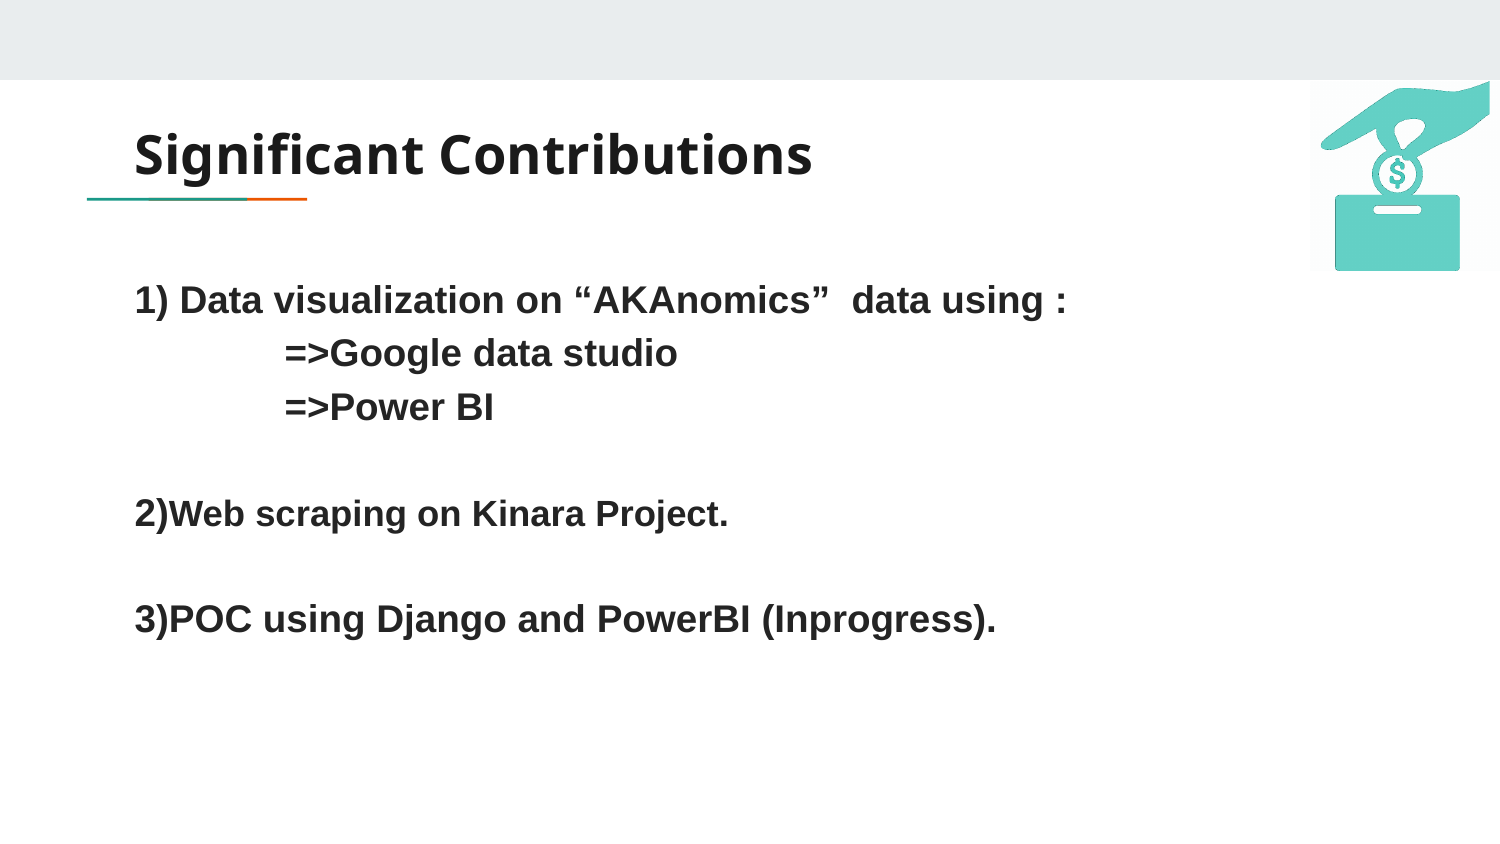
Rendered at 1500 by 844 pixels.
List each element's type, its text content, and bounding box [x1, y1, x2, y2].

picture [1310, 80, 1500, 271]
list 1) Data visualization on “AKAnomics” data using : =>Google data studio =>Power BI 2)Web scraping on Kinara Project. 3)POC using Django and PowerBI (Inprogress). [119, 253, 1381, 784]
title Significant Contributions [119, 105, 1305, 193]
